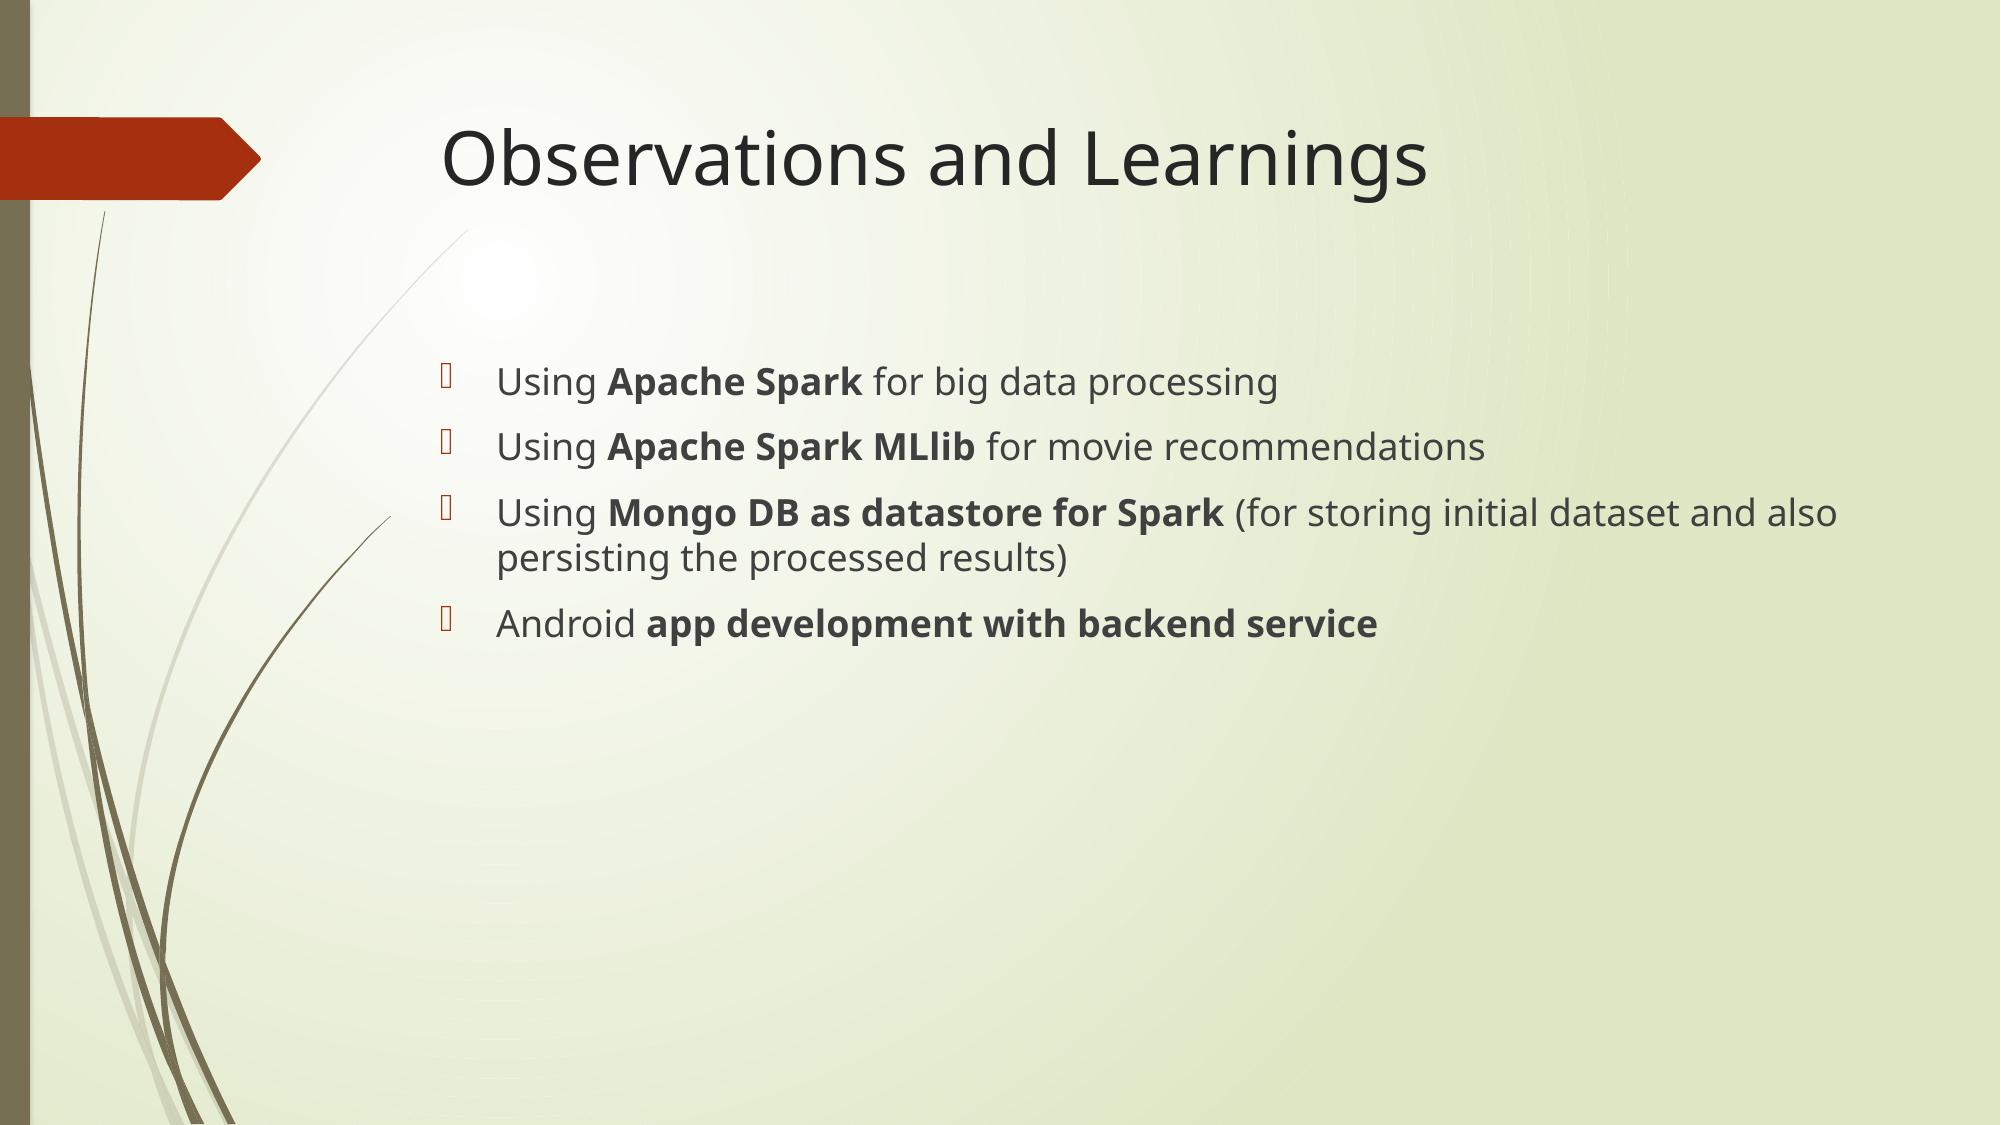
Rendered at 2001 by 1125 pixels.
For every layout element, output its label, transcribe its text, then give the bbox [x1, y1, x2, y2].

list Using Apache Spark for big data processing Using Apache Spark MLlib for movie recommendations Using Mongo DB as datastore for Spark (for storing initial dataset and also persisting the processed results) Android app development with backend service [424, 350, 1888, 970]
title Observations and Learnings [425, 102, 1888, 313]
